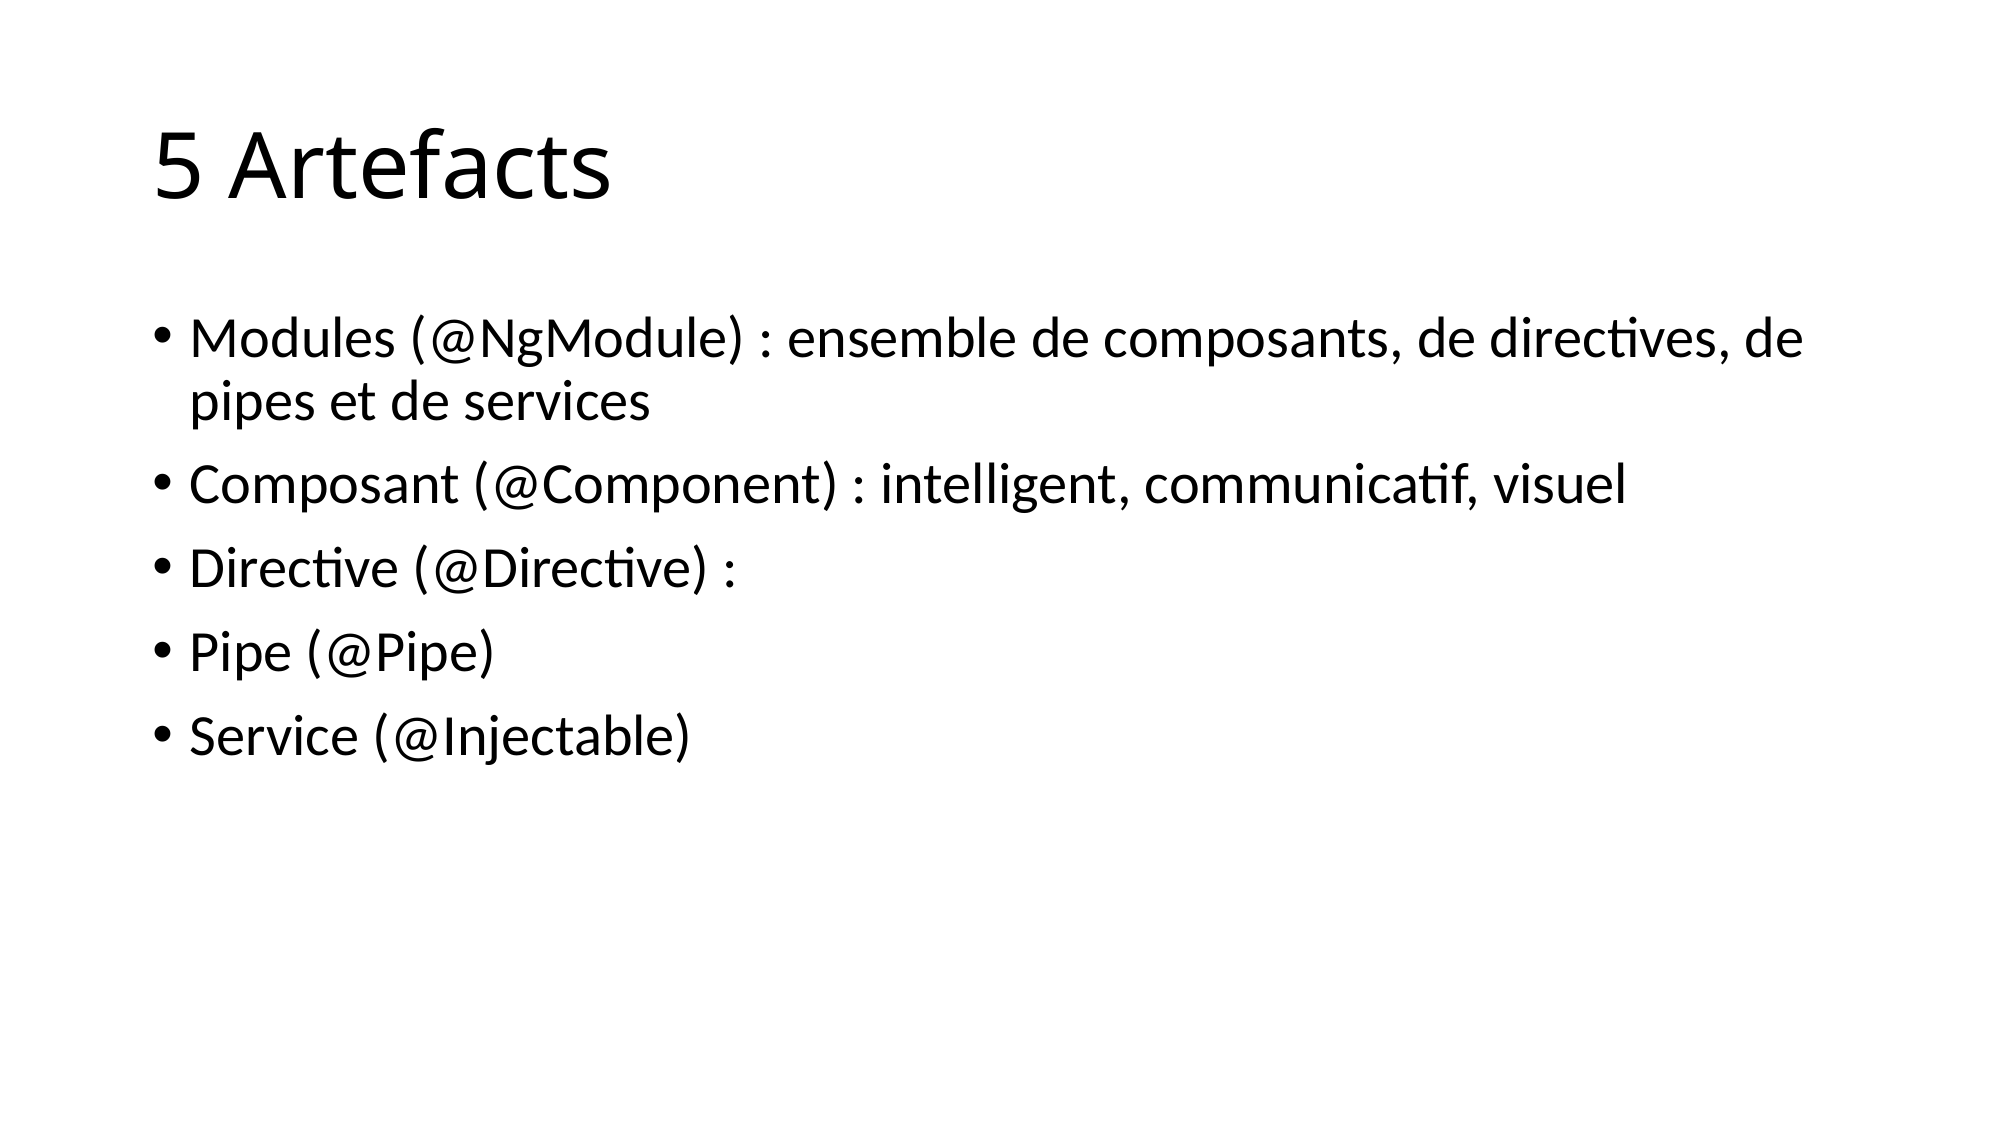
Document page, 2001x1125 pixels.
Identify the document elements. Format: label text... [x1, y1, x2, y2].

title 5 Artefacts [137, 59, 1863, 278]
list Modules (@NgModule) : ensemble de composants, de directives, de pipes et de services Composant (@Component) : intelligent, communicatif, visuel Directive (@Directive) : Pipe (@Pipe) Service (@Injectable) [137, 299, 1863, 1014]
